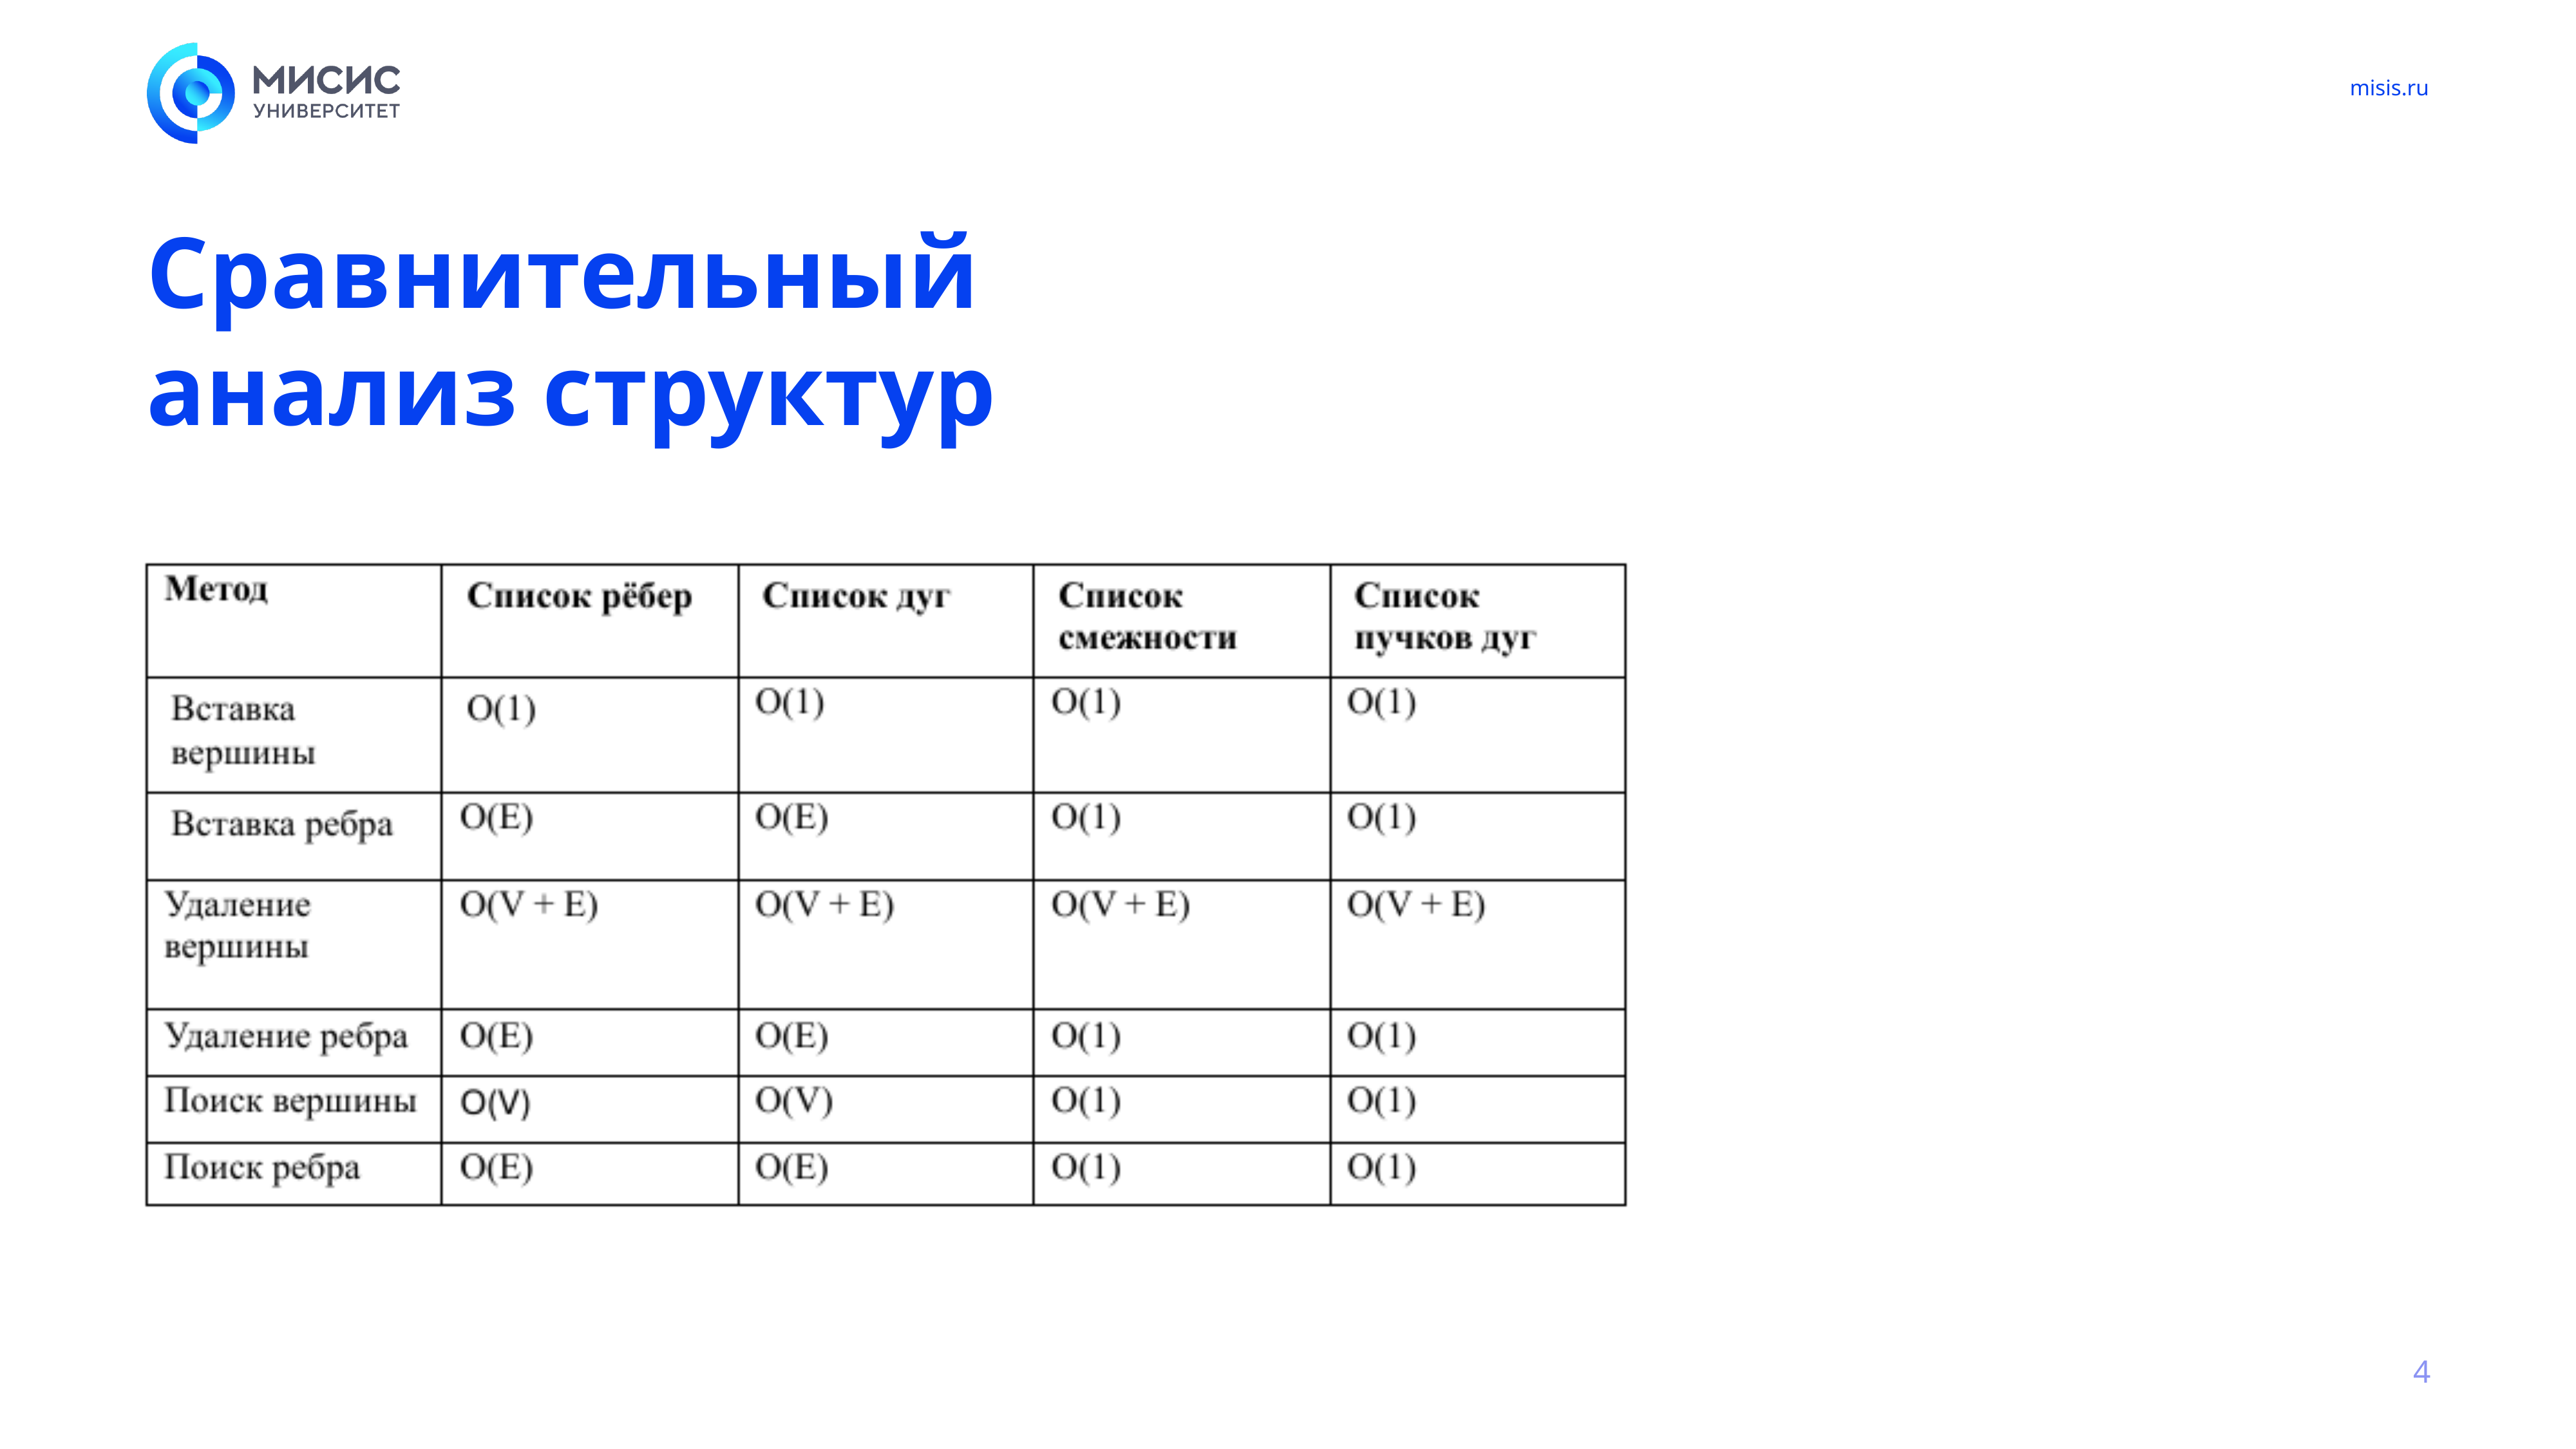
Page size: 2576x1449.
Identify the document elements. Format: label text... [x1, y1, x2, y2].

slide_number 4 [2092, 1334, 2441, 1412]
picture [137, 544, 1639, 1226]
picture [147, 42, 401, 144]
title Сравнительный анализ структур [137, 205, 1260, 404]
